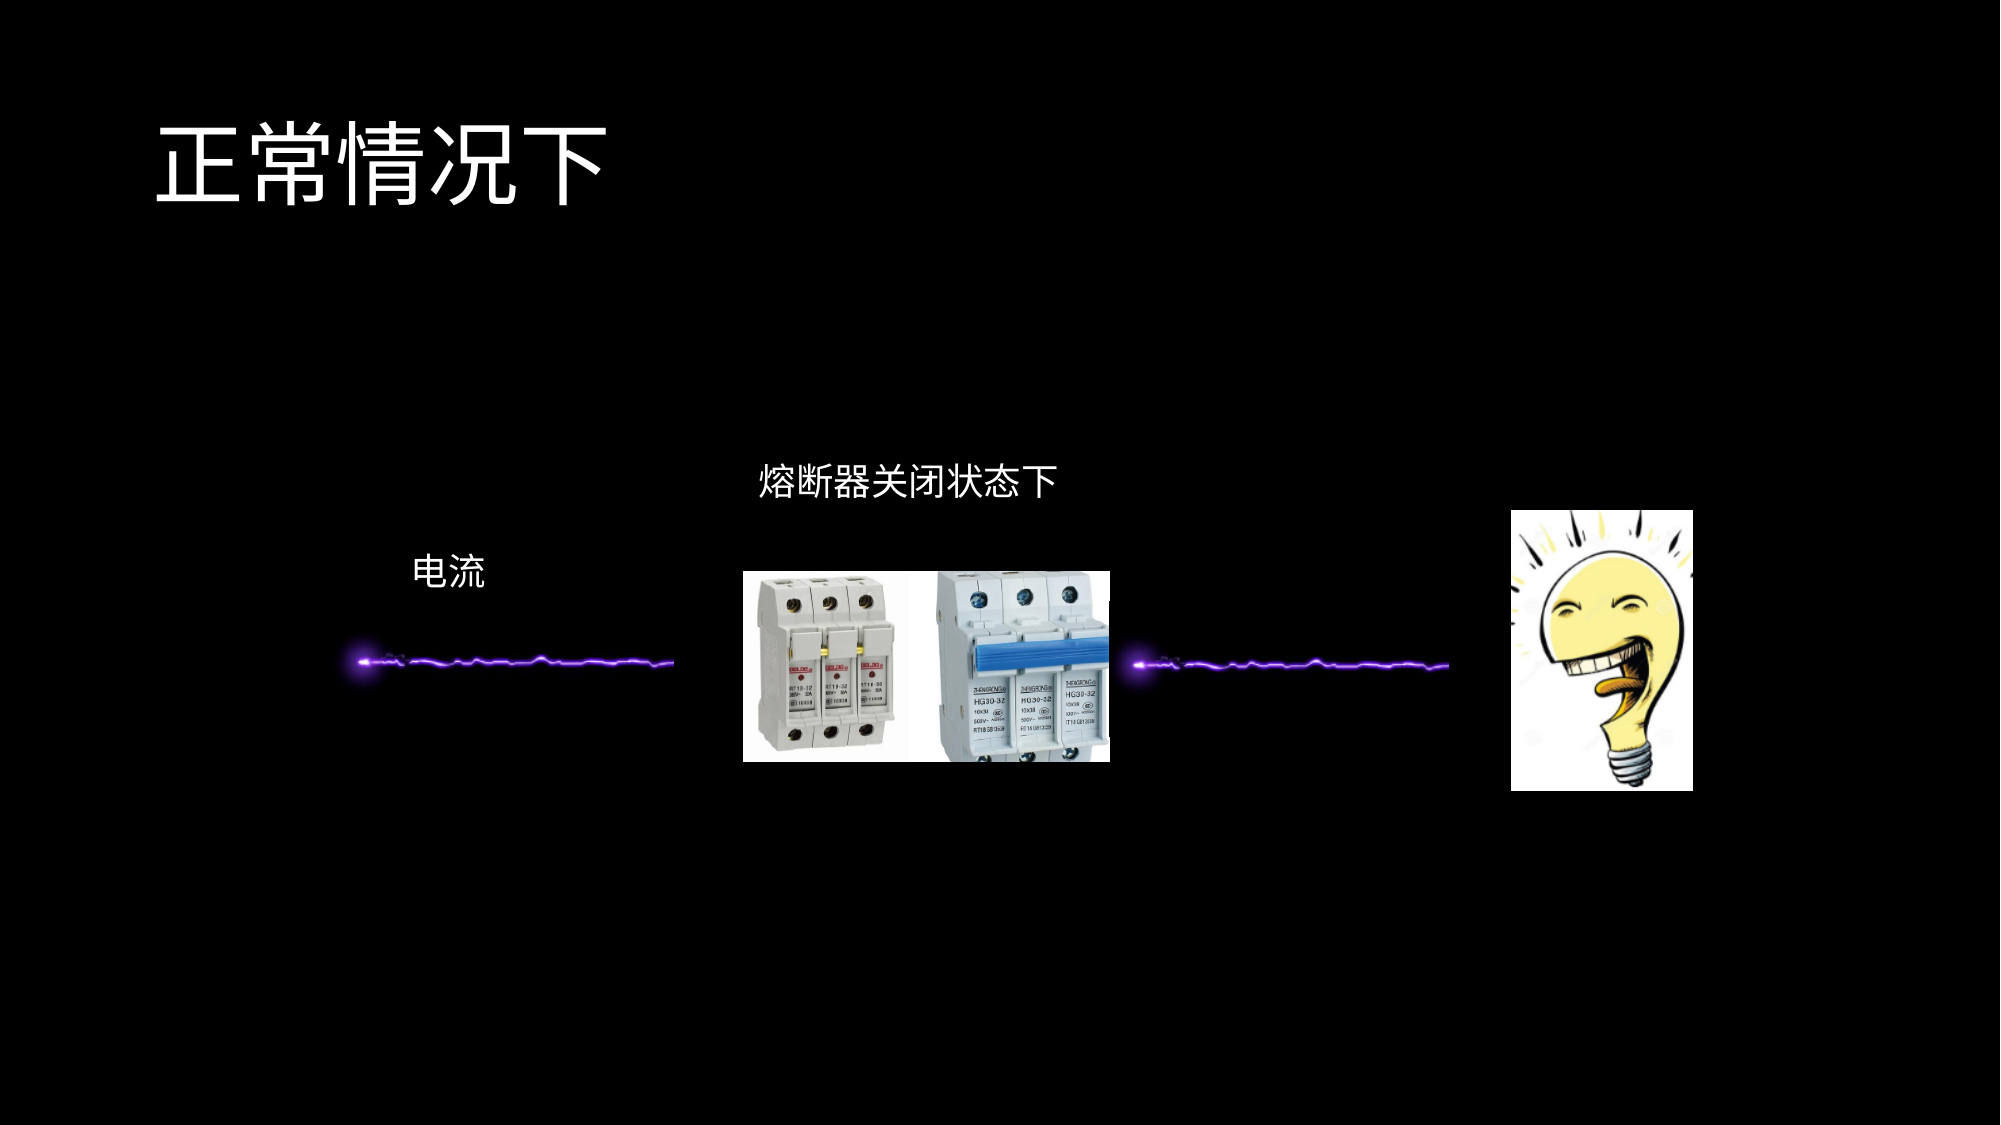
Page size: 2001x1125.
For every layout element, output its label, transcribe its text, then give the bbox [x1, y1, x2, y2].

picture [334, 598, 674, 734]
text_box 电流 [395, 540, 674, 598]
title 正常情况下 [137, 59, 1863, 278]
text_box 熔断器关闭状态下 [743, 450, 1151, 511]
picture [743, 571, 1449, 762]
picture [1511, 510, 1693, 791]
